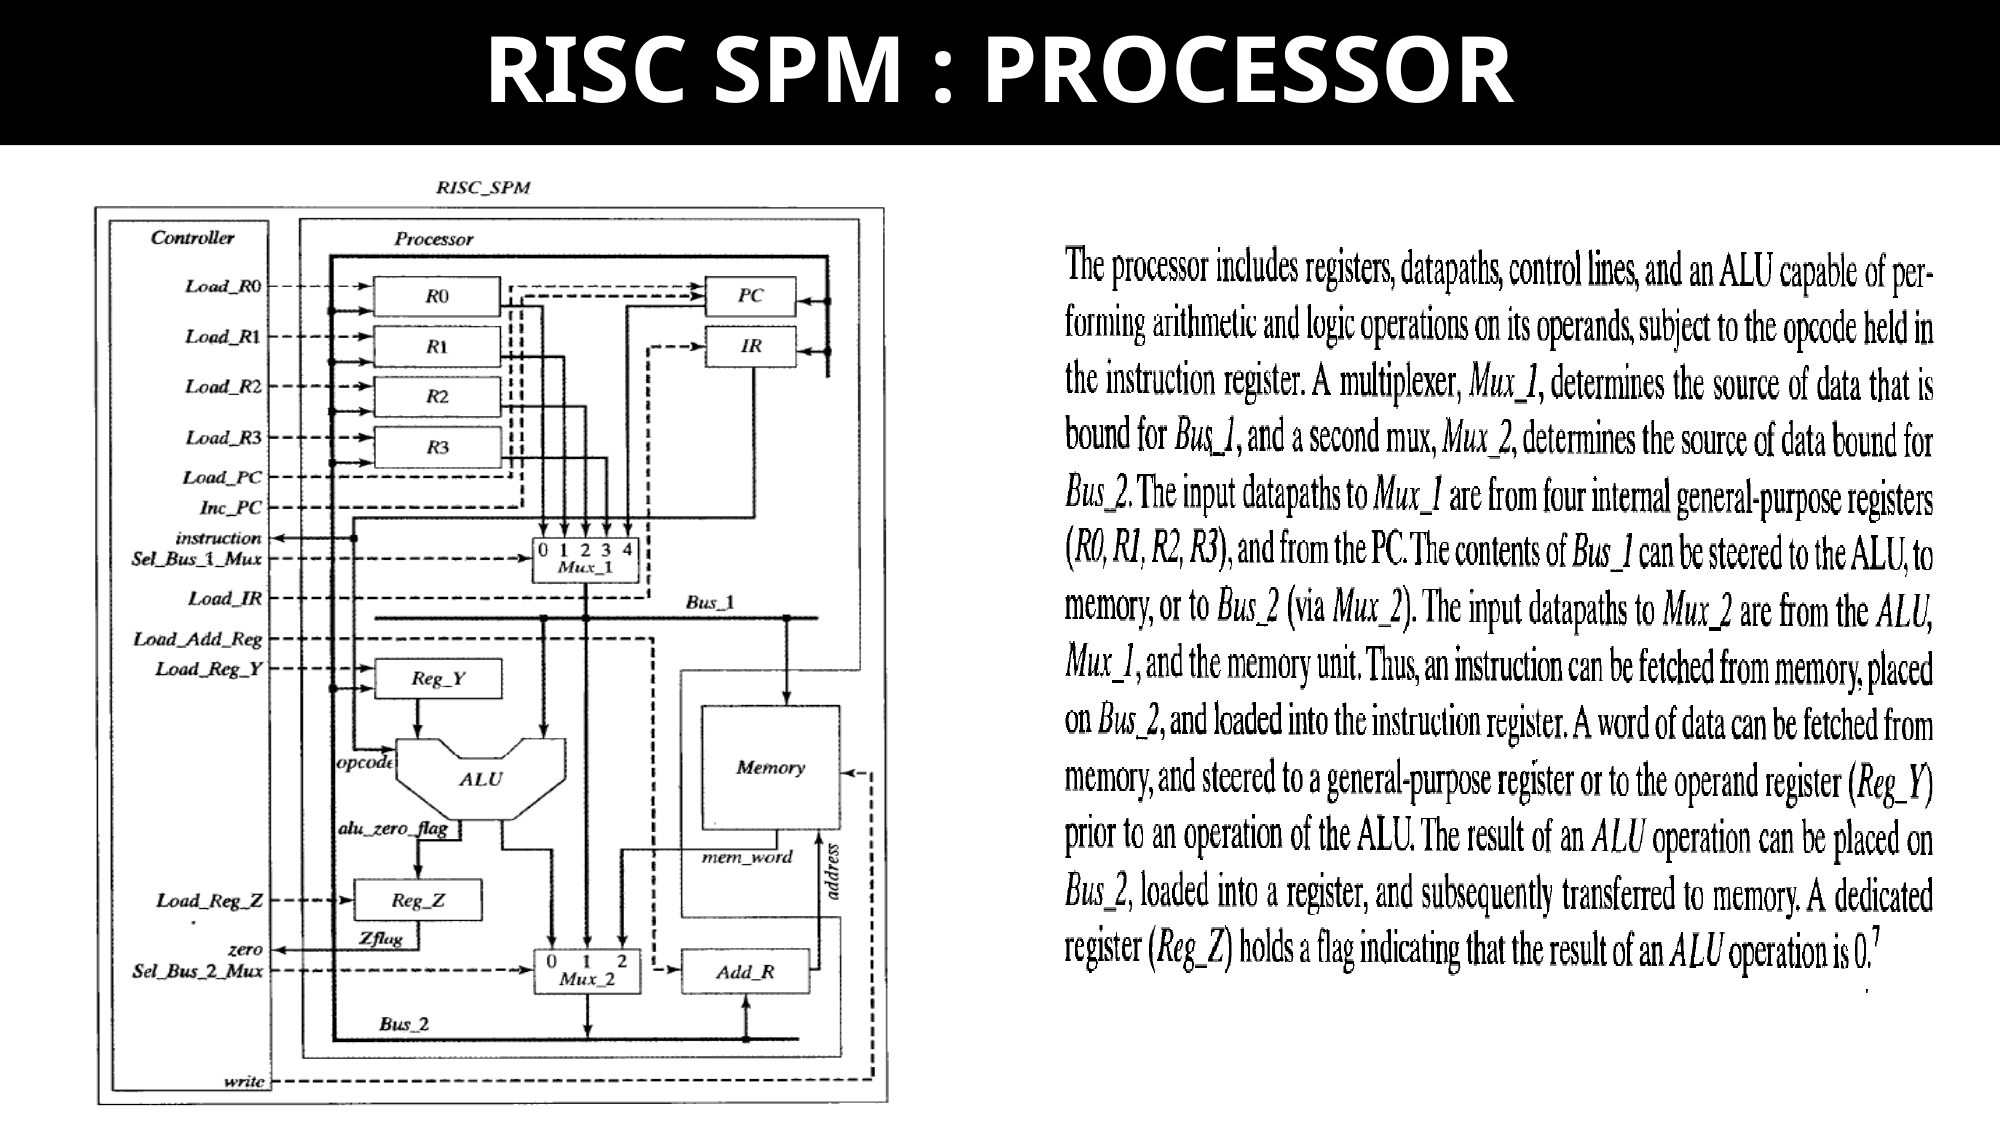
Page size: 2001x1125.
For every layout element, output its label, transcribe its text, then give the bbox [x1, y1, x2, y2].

picture [1053, 229, 1945, 1000]
title RISC SPM : PROCESSOR [0, 0, 2000, 146]
picture [76, 167, 928, 1123]
